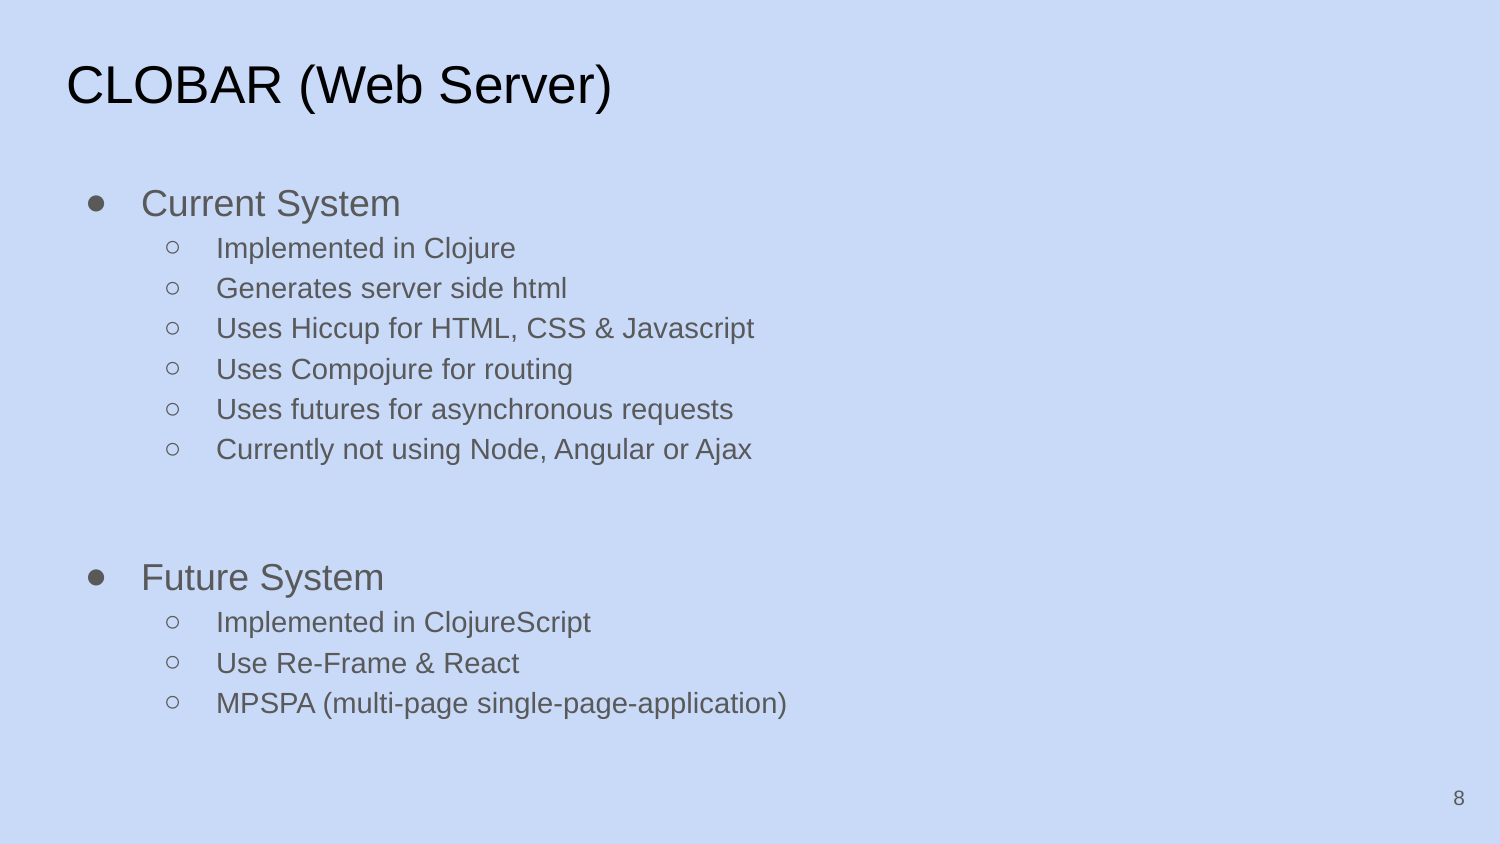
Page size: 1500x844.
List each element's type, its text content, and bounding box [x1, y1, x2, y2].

slide_number ‹#› [1389, 764, 1480, 830]
title CLOBAR (Web Server) [51, 35, 1449, 130]
list Current System Implemented in Clojure Generates server side html Uses Hiccup for HTML, CSS & Javascript Uses Compojure for routing Uses futures for asynchronous requests Currently not using Node, Angular or Ajax Future System Implemented in ClojureScript Use Re-Frame & React MPSPA (multi-page single-page-application) [51, 157, 1449, 800]
